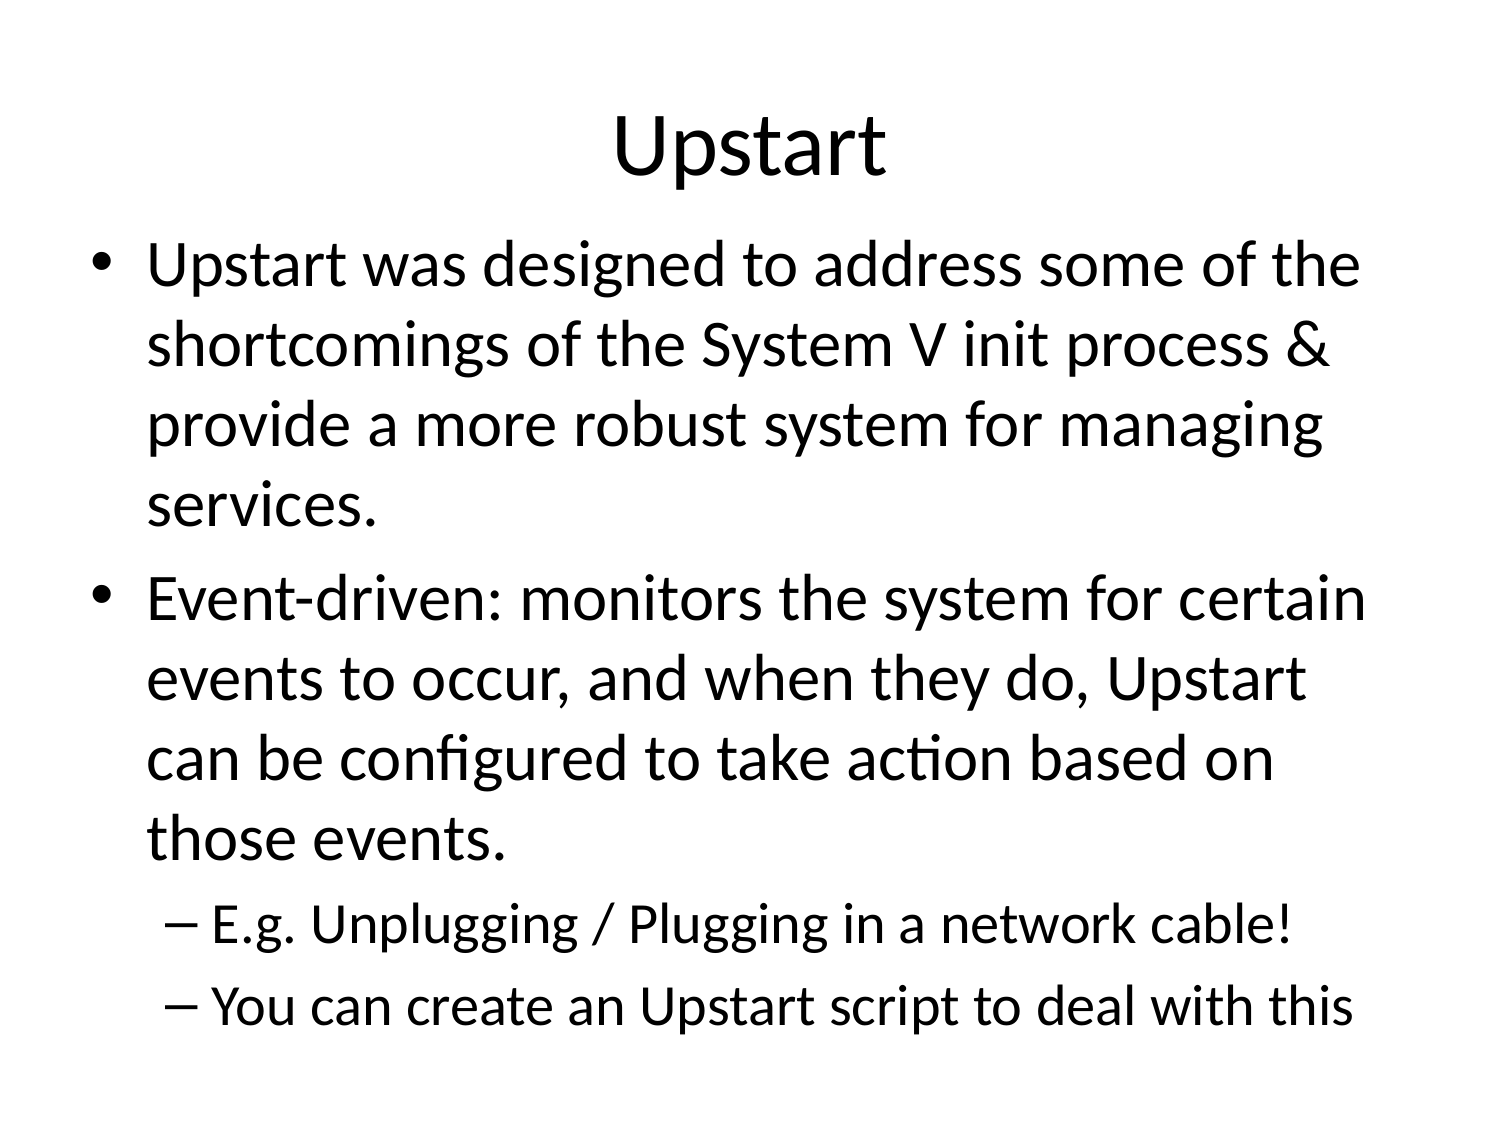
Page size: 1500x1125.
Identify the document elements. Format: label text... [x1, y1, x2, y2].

list Upstart was designed to address some of the shortcomings of the System V init process & provide a more robust system for managing services. Event-driven: monitors the system for certain events to occur, and when they do, Upstart can be configured to take action based on those events. E.g. Unplugging / Plugging in a network cable! You can create an Upstart script to deal with this [75, 212, 1425, 1125]
title Upstart [75, 45, 1425, 212]
